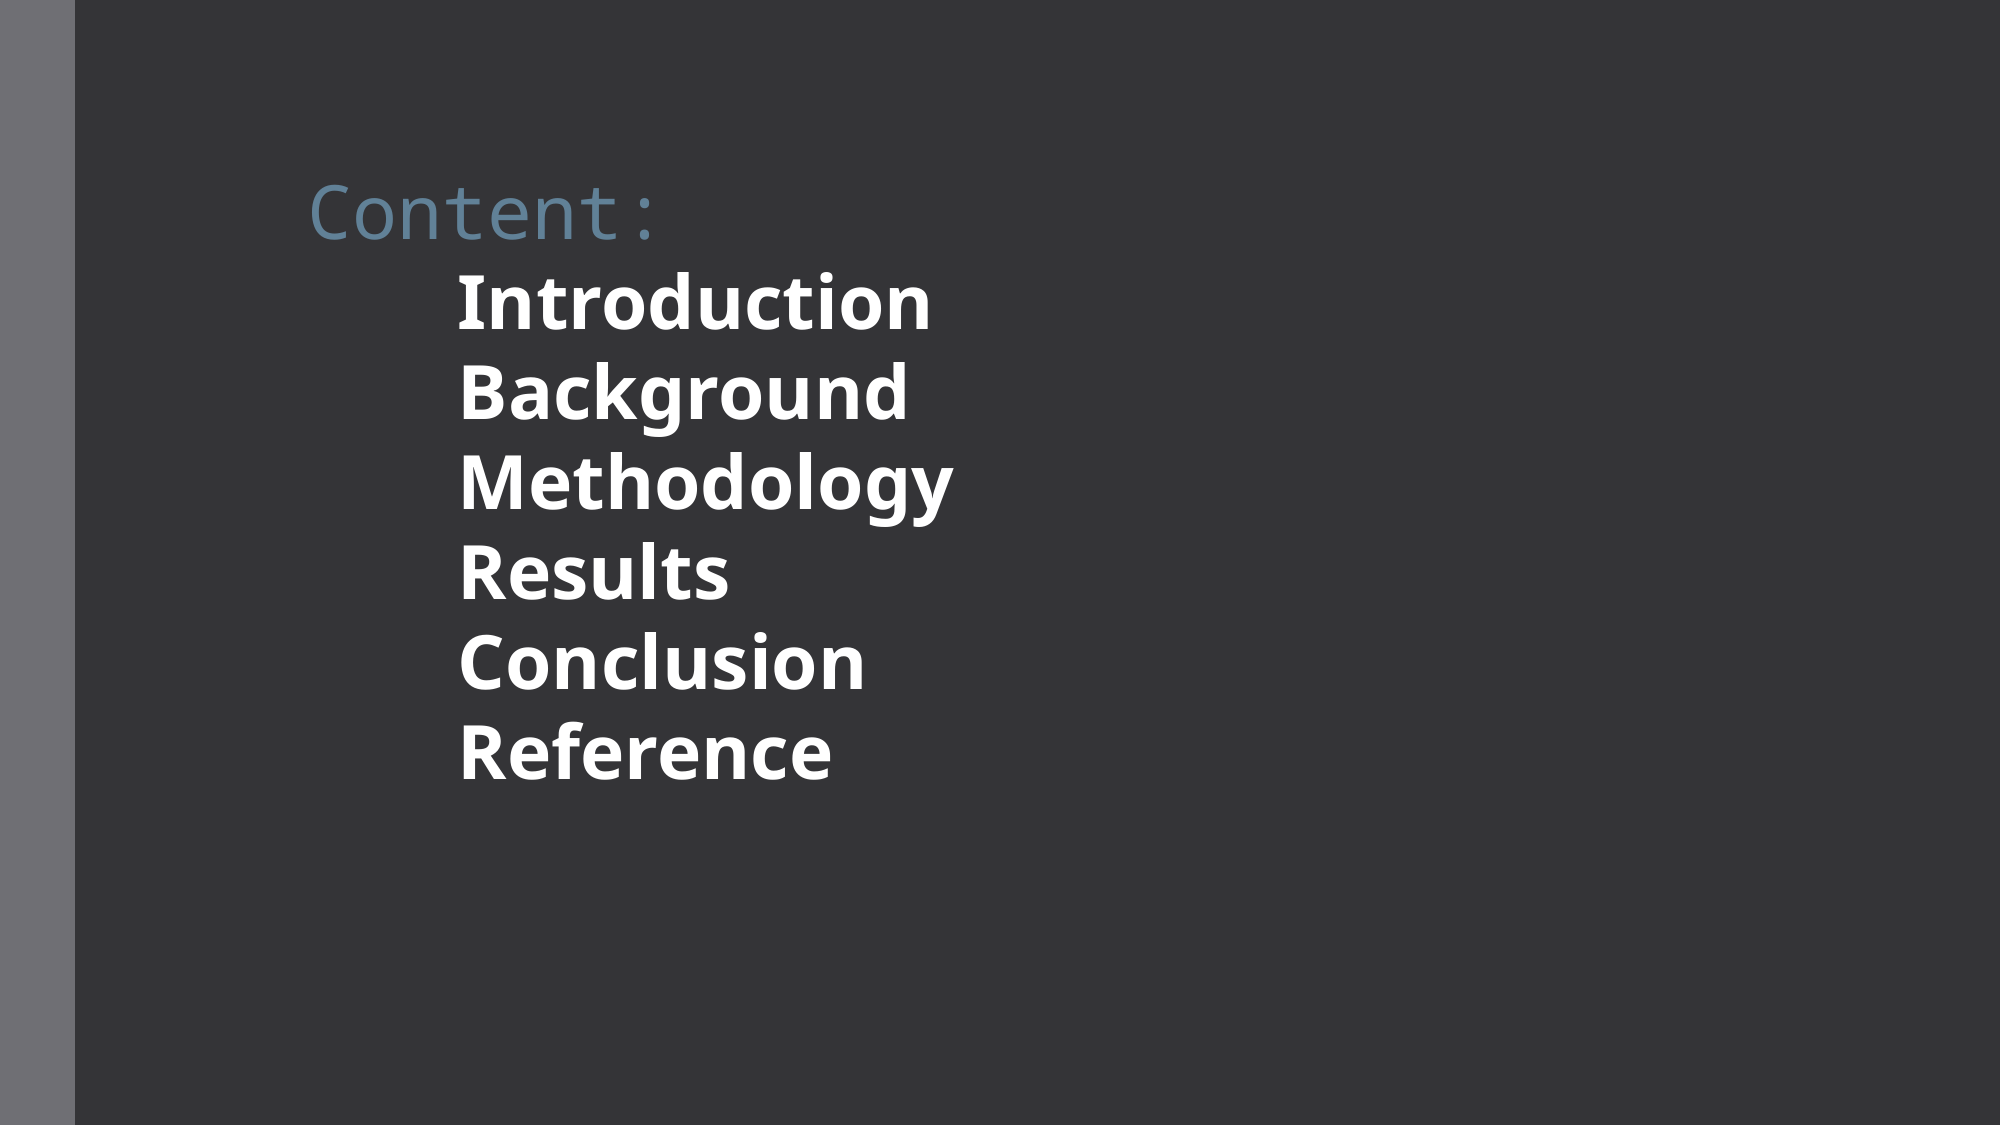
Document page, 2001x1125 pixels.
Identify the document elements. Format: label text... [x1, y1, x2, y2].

text_box Content: Introduction Background Methodology Results Conclusion Reference [293, 156, 1369, 872]
